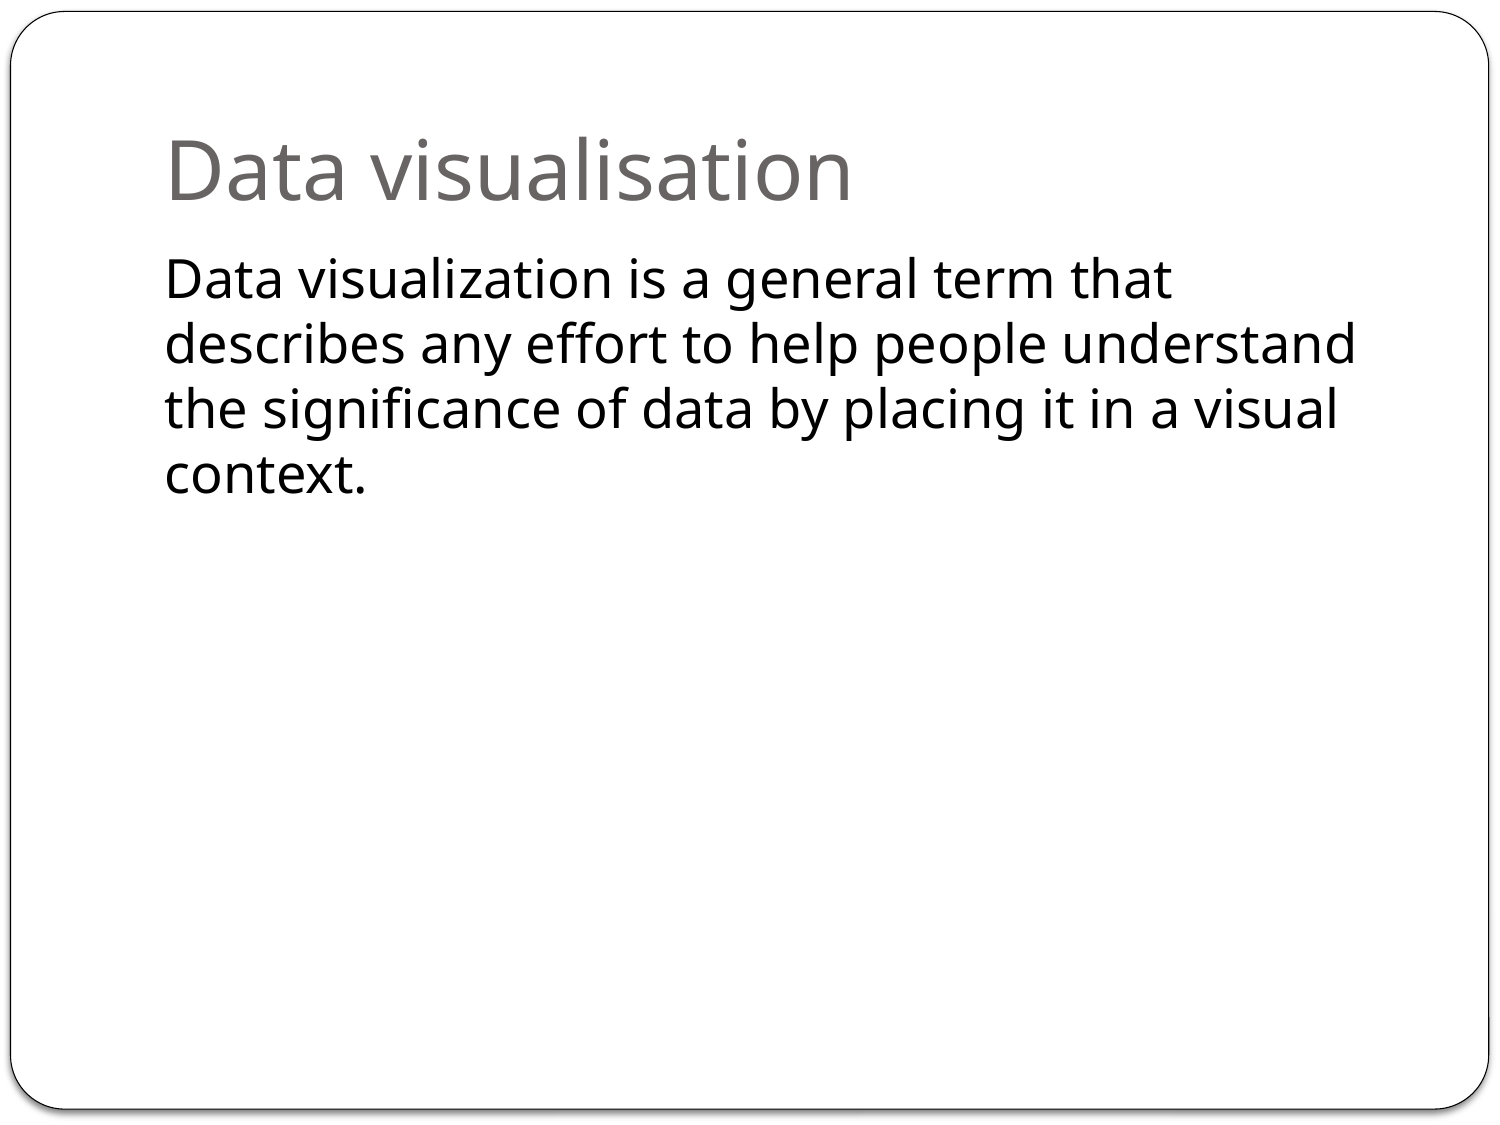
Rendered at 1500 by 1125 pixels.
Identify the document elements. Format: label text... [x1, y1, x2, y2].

text_box Data visualization is a general term that describes any effort to help people understand the significance of data by placing it in a visual context. [149, 237, 1425, 988]
text_box Data visualisation [149, 45, 1425, 233]
